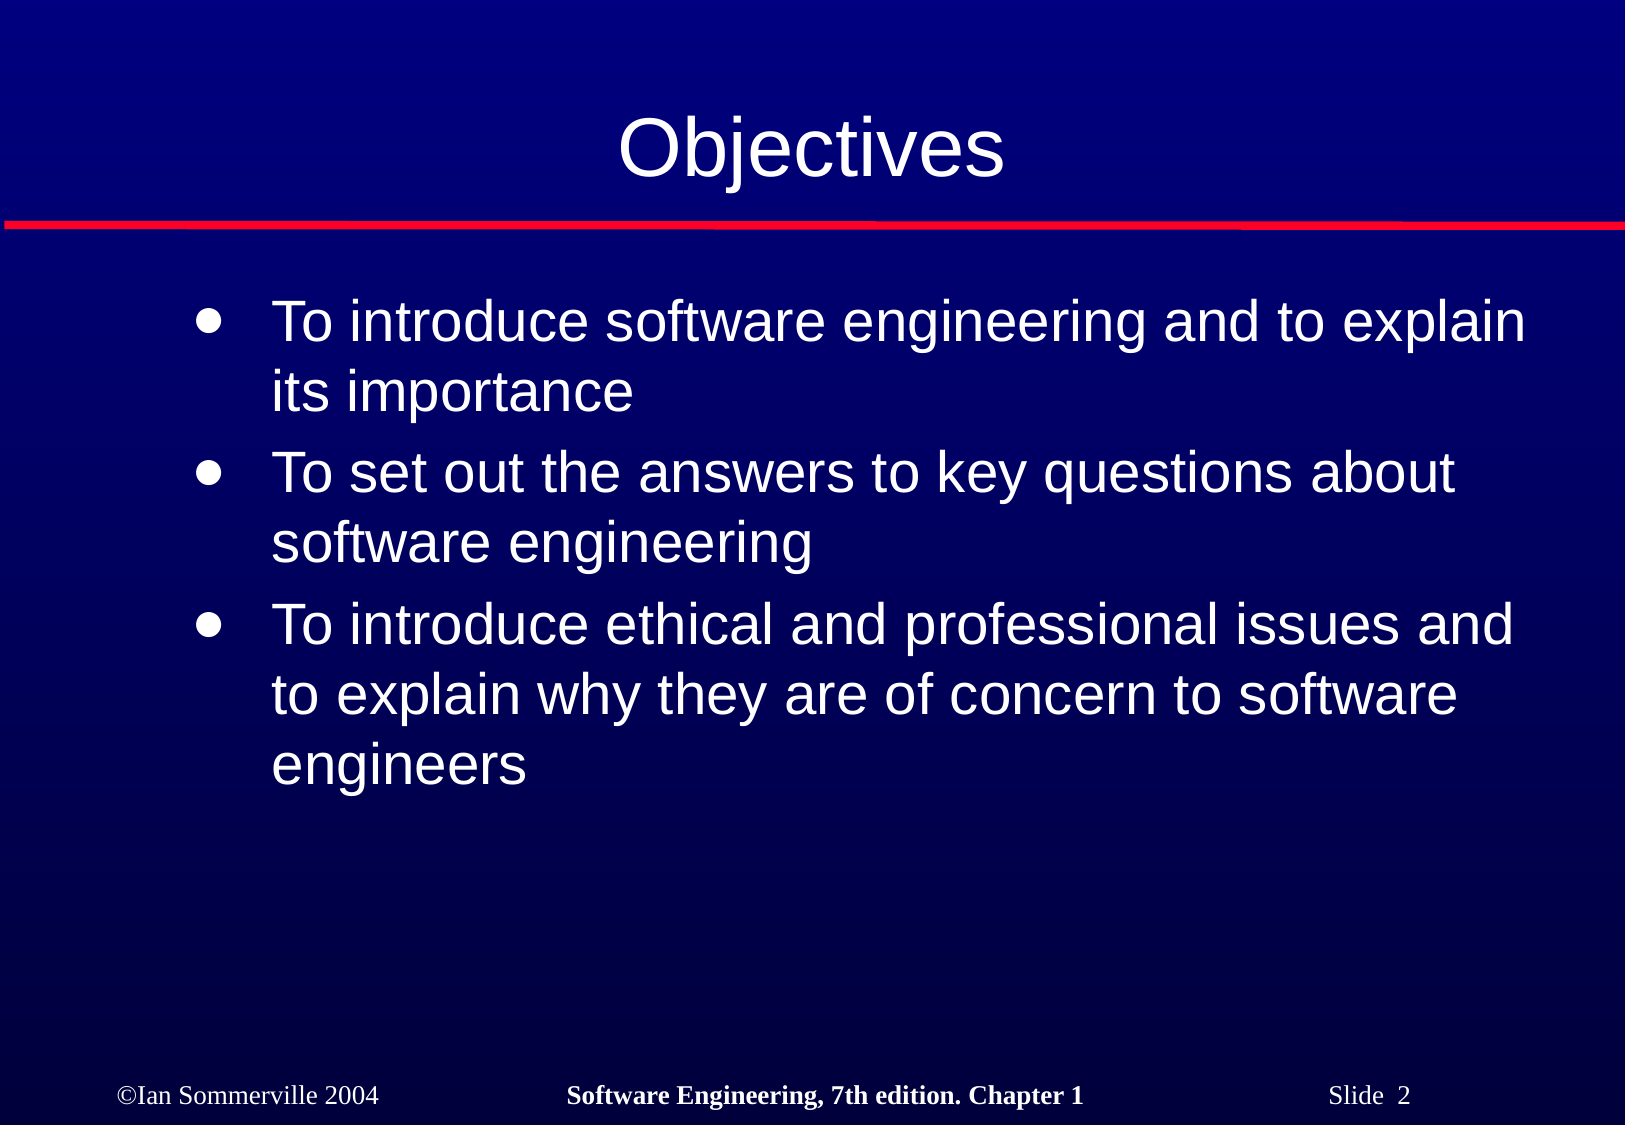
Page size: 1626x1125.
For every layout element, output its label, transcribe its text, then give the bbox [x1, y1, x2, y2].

list To introduce software engineering and to explain its importance To set out the answers to key questions about software engineering To introduce ethical and professional issues and to explain why they are of concern to software engineers [176, 275, 1563, 953]
title Objectives [118, 50, 1506, 201]
